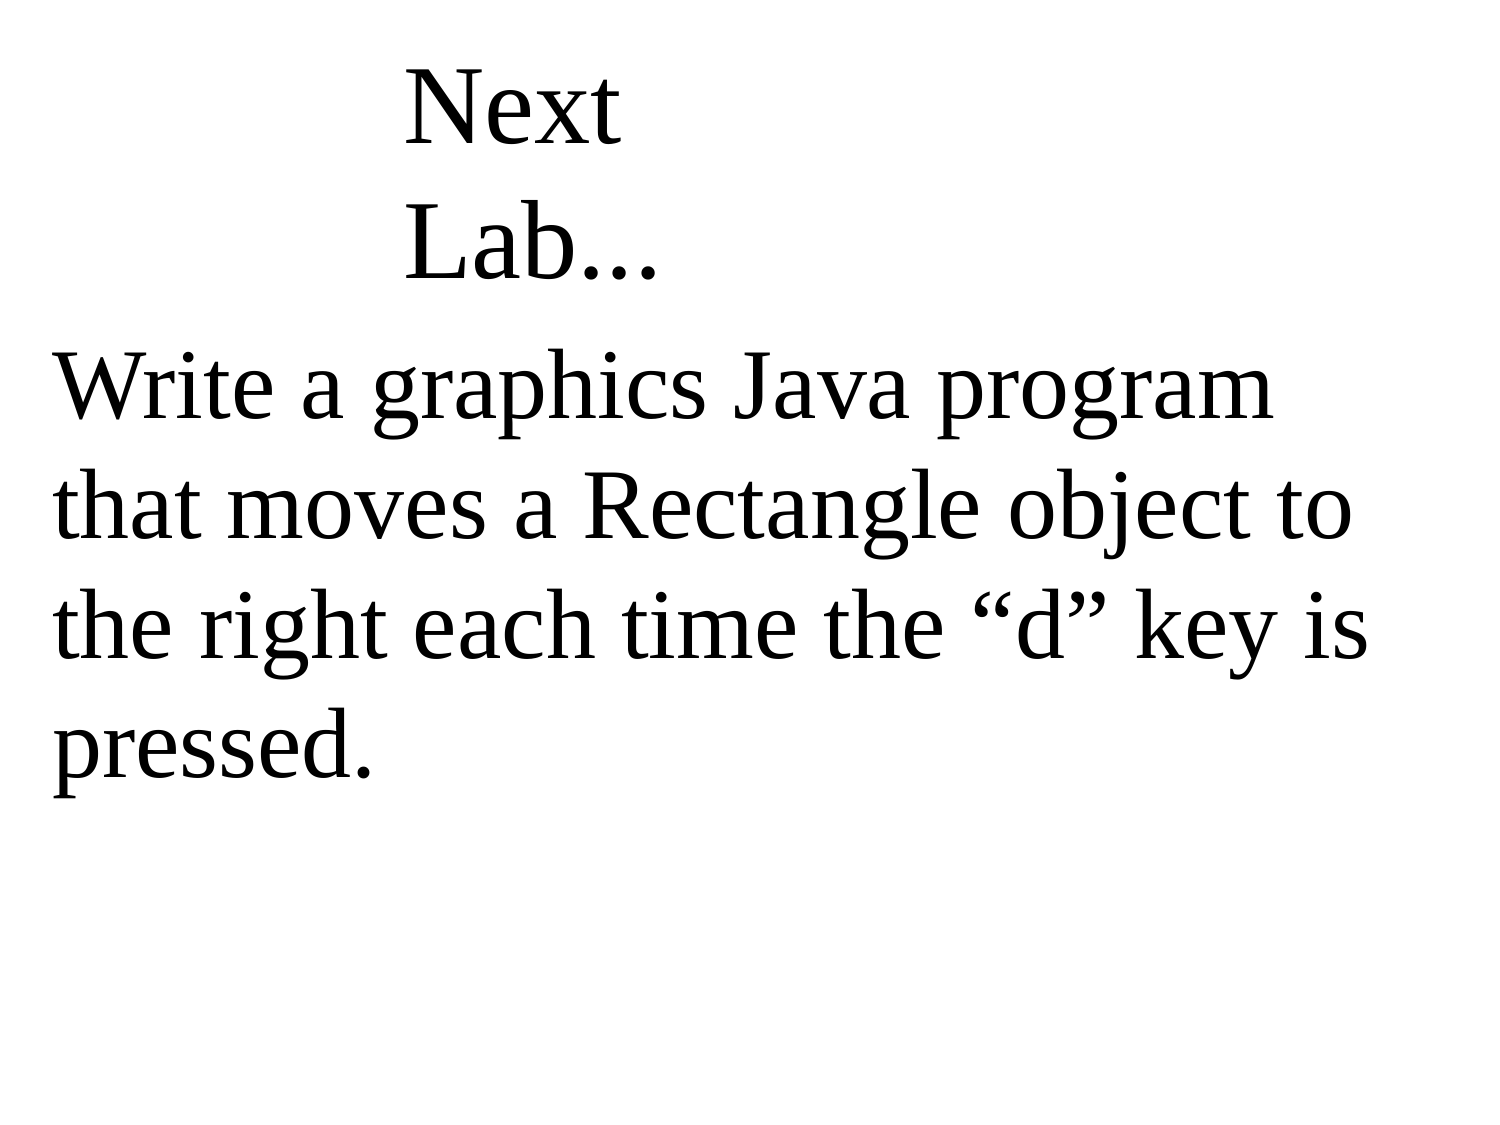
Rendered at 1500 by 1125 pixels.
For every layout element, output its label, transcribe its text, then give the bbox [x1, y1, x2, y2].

text_box Write a graphics Java program that moves a Rectangle object to the right each time the “d” key is pressed. [37, 303, 1434, 444]
text_box Next Lab... [388, 23, 925, 303]
